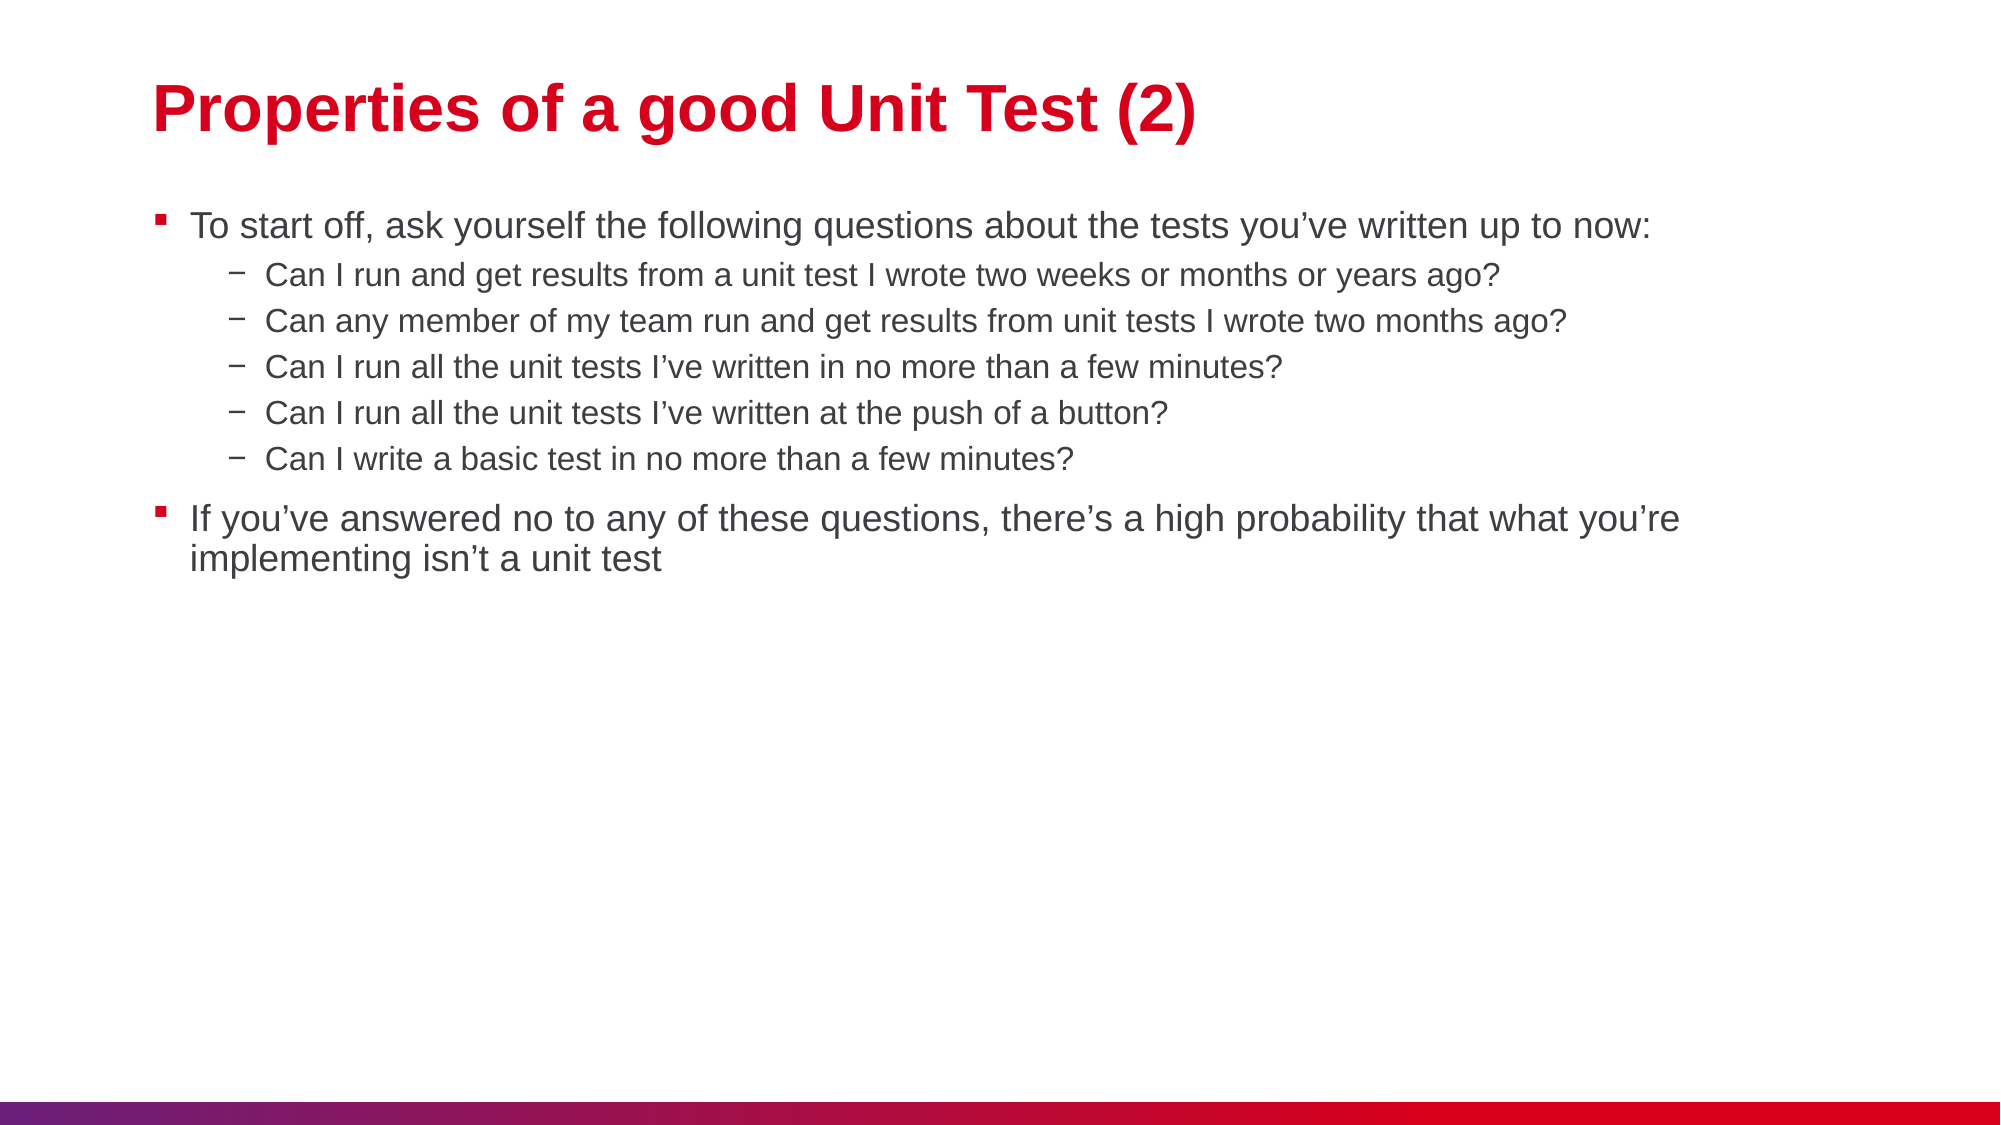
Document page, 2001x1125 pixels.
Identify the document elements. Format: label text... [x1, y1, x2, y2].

title Properties of a good Unit Test (2) [137, 66, 1826, 155]
list To start off, ask yourself the following questions about the tests you’ve written up to now: Can I run and get results from a unit test I wrote two weeks or months or years ago? Can any member of my team run and get results from unit tests I wrote two months ago? Can I run all the unit tests I’ve written in no more than a few minutes? Can I run all the unit tests I’ve written at the push of a button? Can I write a basic test in no more than a few minutes? If you’ve answered no to any of these questions, there’s a high probability that what you’re implementing isn’t a unit test [137, 198, 1826, 959]
